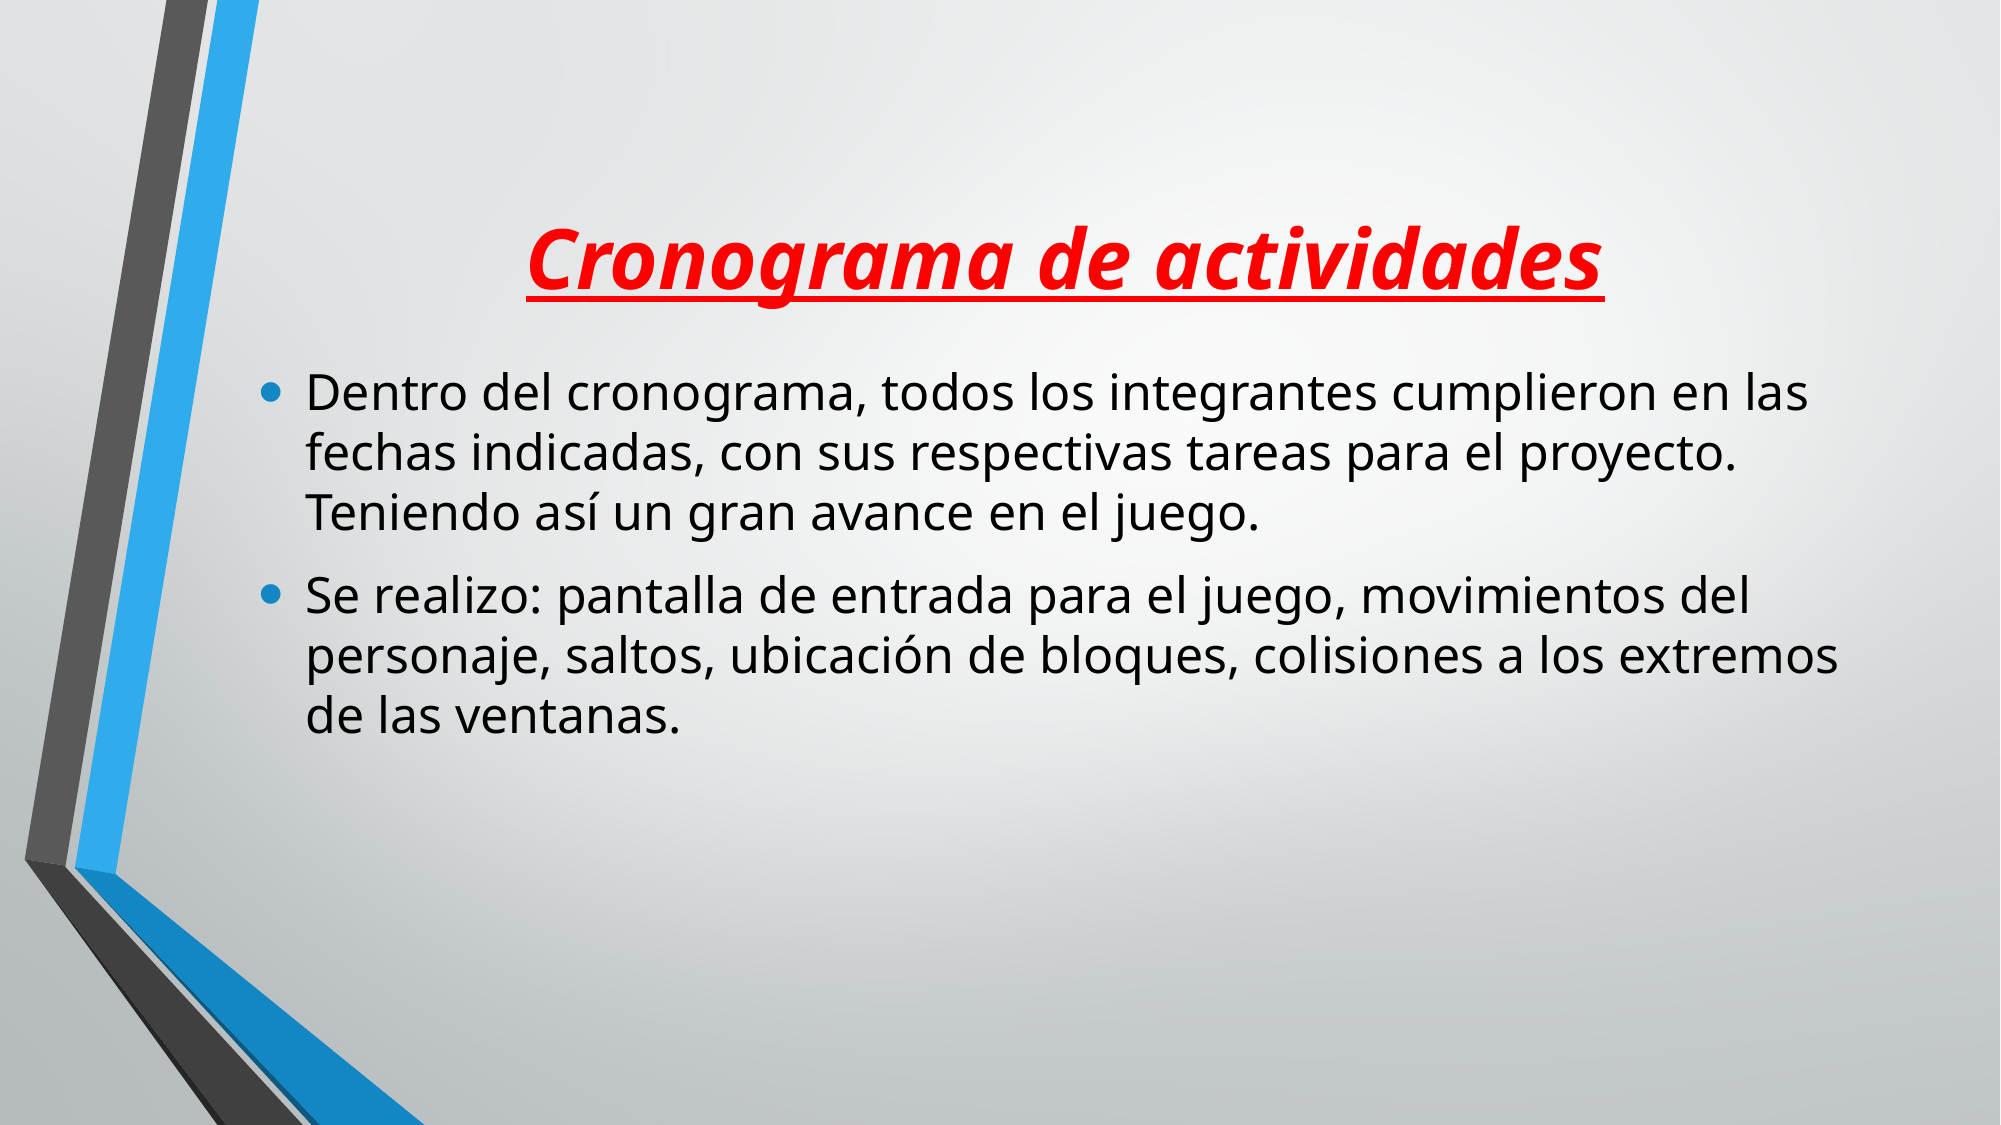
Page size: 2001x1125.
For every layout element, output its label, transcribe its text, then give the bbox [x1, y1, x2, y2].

title Cronograma de actividades [243, 112, 1887, 295]
list Dentro del cronograma, todos los integrantes cumplieron en las fechas indicadas, con sus respectivas tareas para el proyecto. Teniendo así un gran avance en el juego. Se realizo: pantalla de entrada para el juego, movimientos del personaje, saltos, ubicación de bloques, colisiones a los extremos de las ventanas. [243, 295, 1887, 809]
